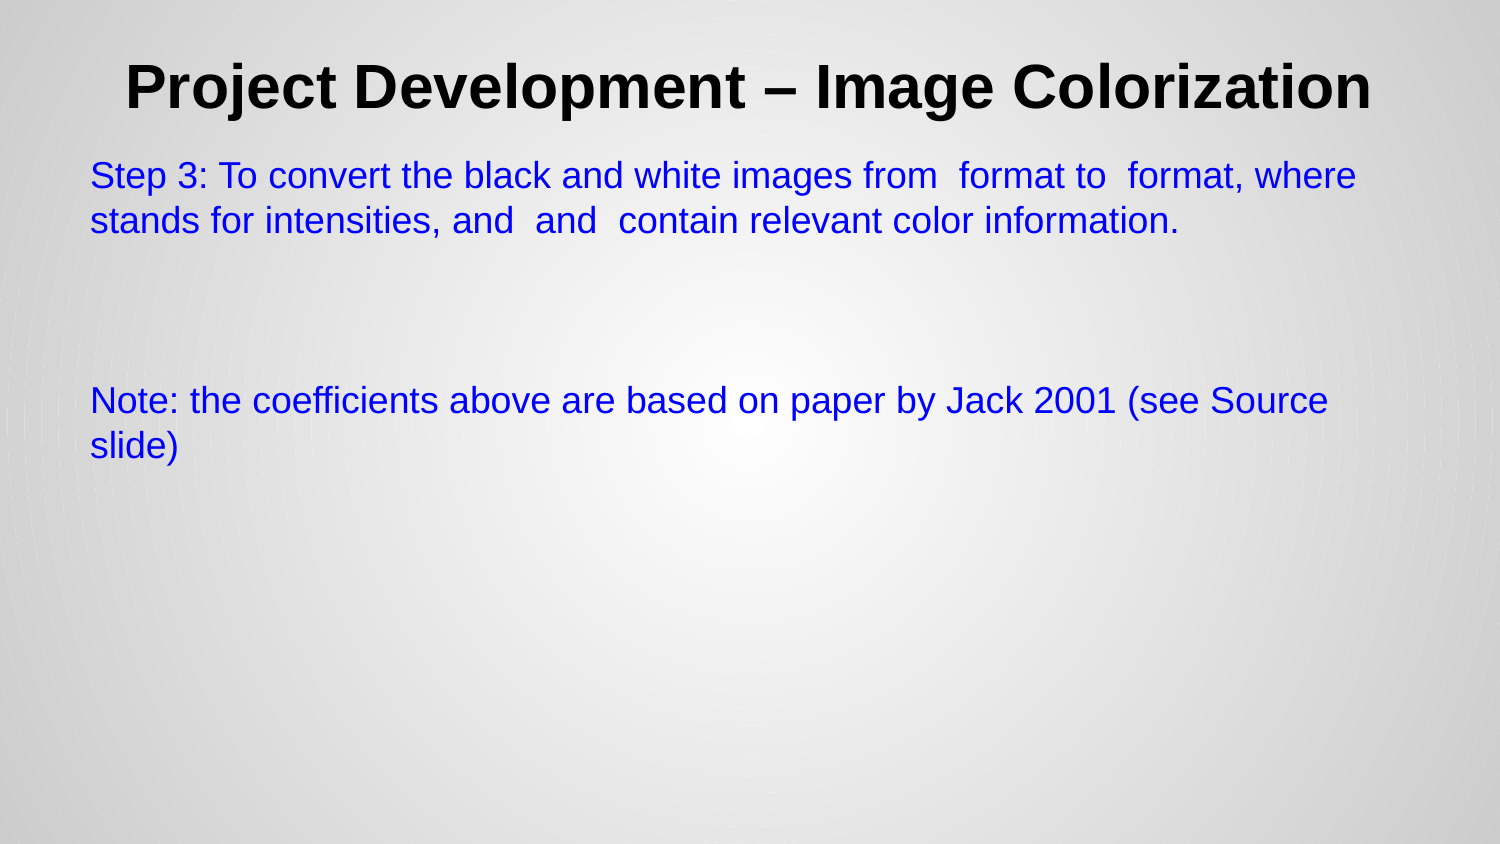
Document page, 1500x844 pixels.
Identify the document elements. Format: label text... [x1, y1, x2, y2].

title Project Development – Image Colorization [75, 33, 1425, 137]
